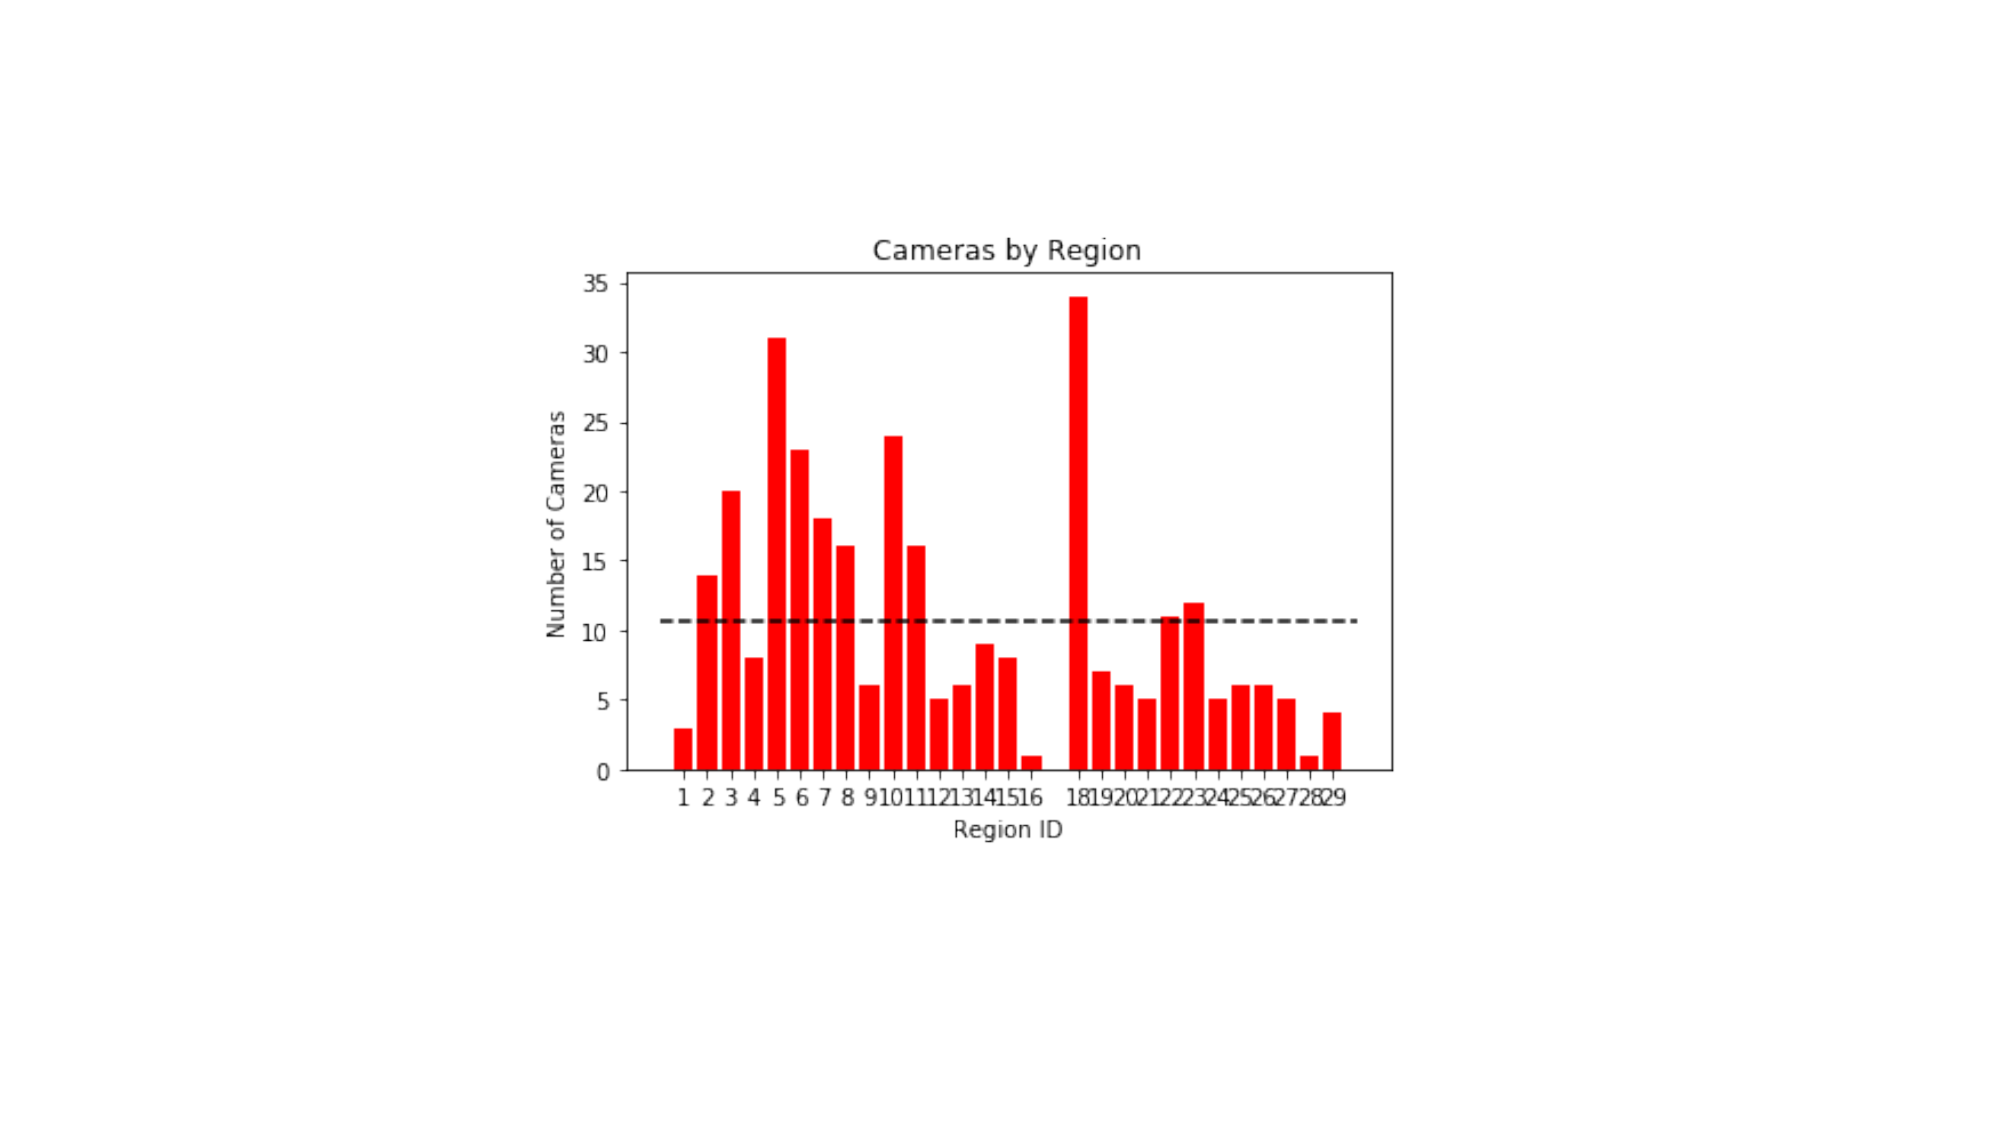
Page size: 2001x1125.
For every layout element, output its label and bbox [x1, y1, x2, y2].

picture [533, 222, 1415, 857]
